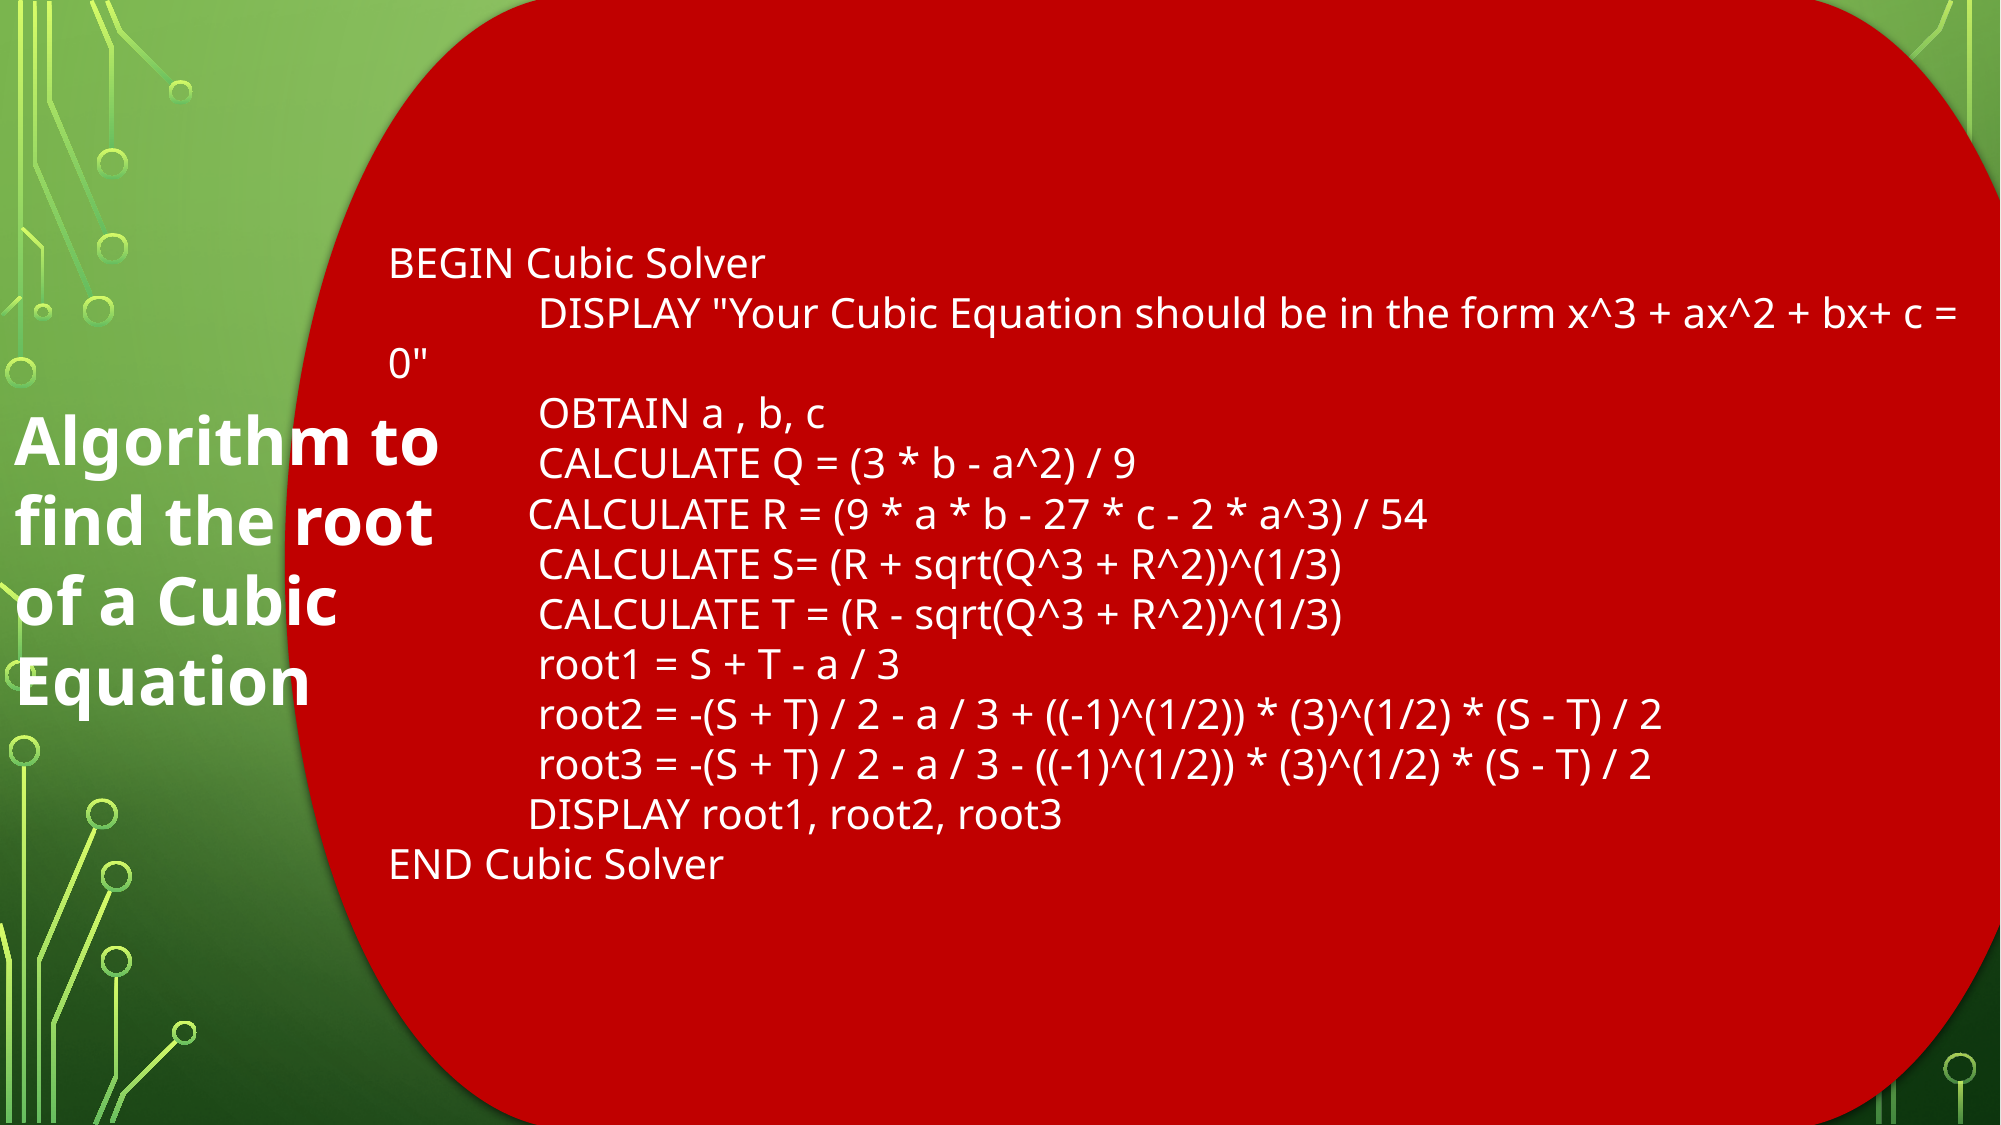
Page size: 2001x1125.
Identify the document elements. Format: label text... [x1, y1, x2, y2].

text_box BEGIN Cubic Solver DISPLAY "Your Cubic Equation should be in the form x^3 + ax^2 + bx+ c = 0" OBTAIN a , b, c CALCULATE Q = (3 * b - a^2) / 9 CALCULATE R = (9 * a * b - 27 * c - 2 * a^3) / 54 CALCULATE S= (R + sqrt(Q^3 + R^2))^(1/3) CALCULATE T = (R - sqrt(Q^3 + R^2))^(1/3) root1 = S + T - a / 3 root2 = -(S + T) / 2 - a / 3 + ((-1)^(1/2)) * (3)^(1/2) * (S - T) / 2 root3 = -(S + T) / 2 - a / 3 - ((-1)^(1/2)) * (3)^(1/2) * (S - T) / 2 DISPLAY root1, root2, root3 END Cubic Solver [301, 0, 2000, 1125]
text_box Algorithm to find the root of a Cubic Equation [0, 391, 517, 727]
